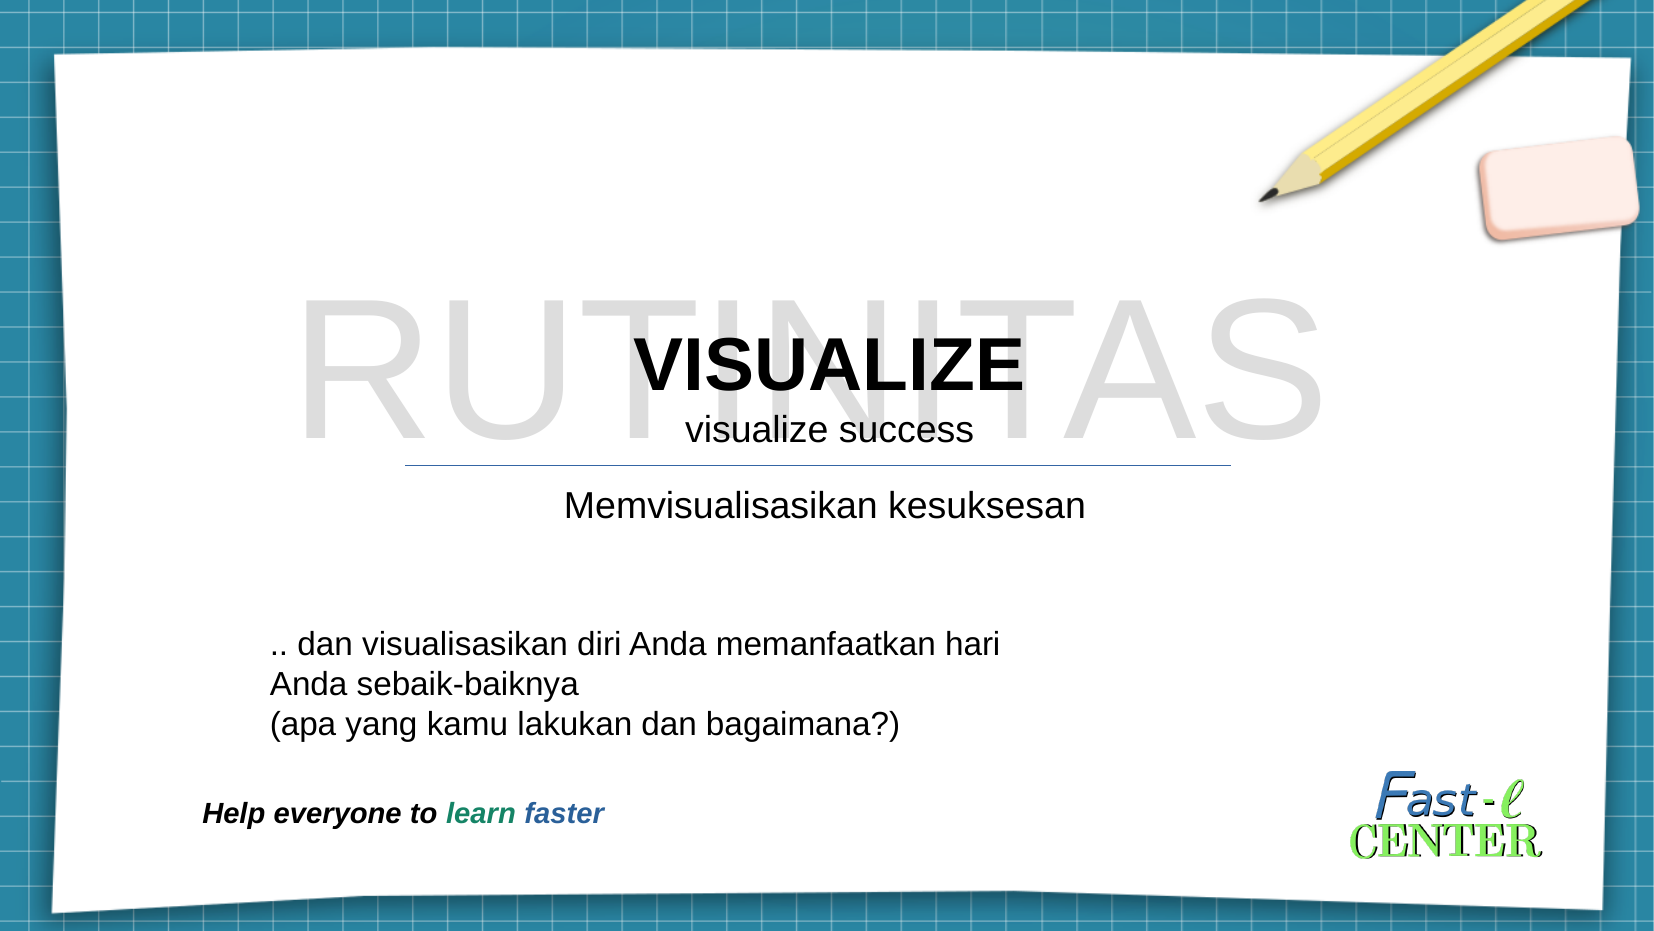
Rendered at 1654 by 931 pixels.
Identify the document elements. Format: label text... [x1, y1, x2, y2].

text_box Memvisualisasikan kesuksesan [549, 473, 1155, 531]
text_box Help everyone to learn faster [187, 787, 638, 834]
text_box .. dan visualisasikan diri Anda memanfaatkan hari Anda sebaik-baiknya (apa yang kamu lakukan dan bagaimana?) [254, 614, 1059, 704]
text_box VISUALIZE visualize success [591, 307, 1068, 465]
text_box VISUALIZE visualize success [591, 466, 1068, 473]
picture [0, 0, 1654, 931]
text_box RUTINITAS [160, 260, 1460, 696]
text_box [173, 408, 1473, 562]
